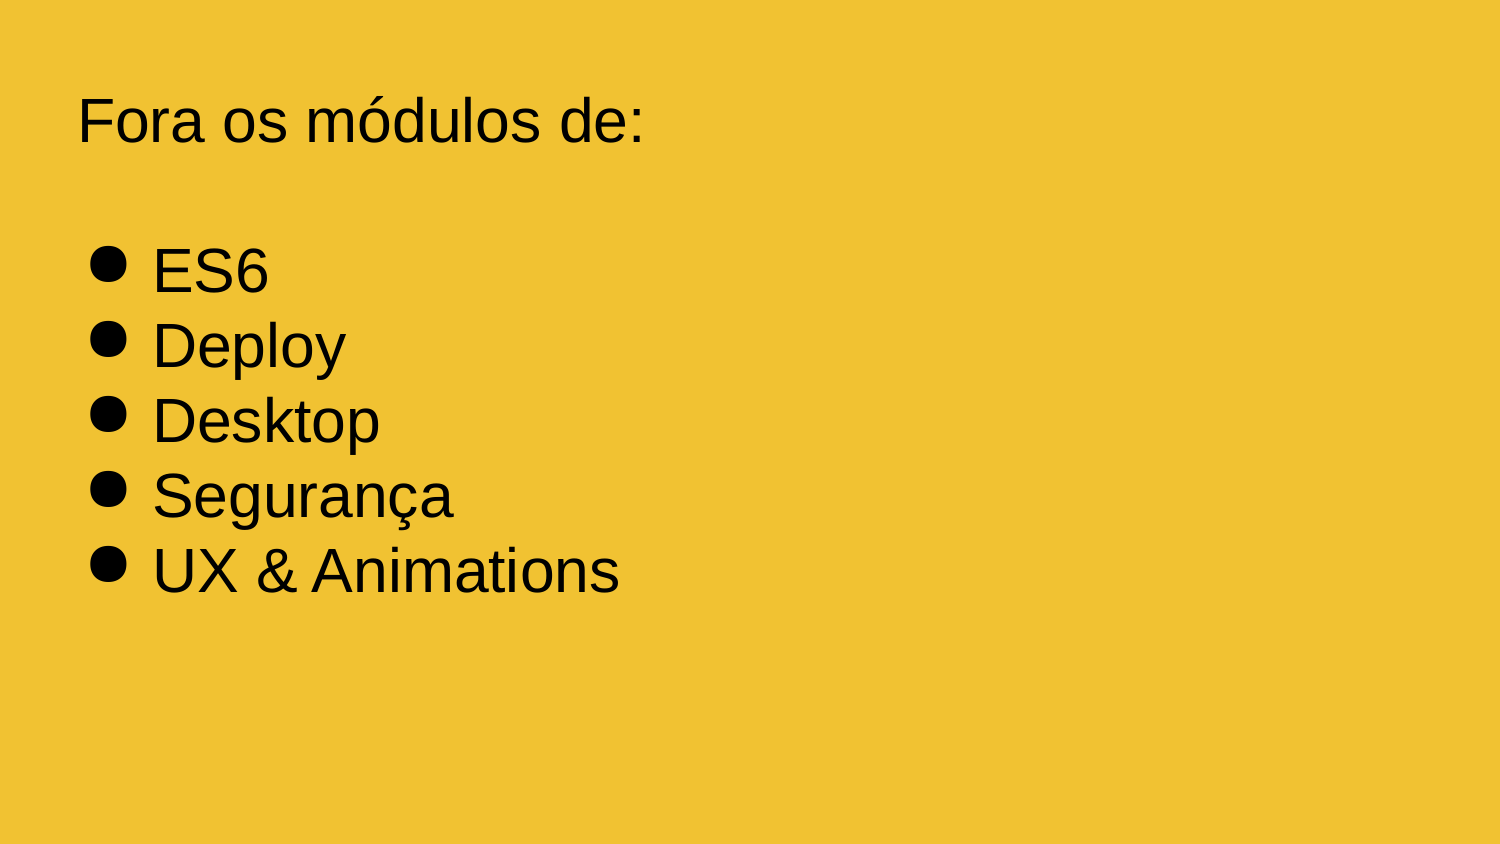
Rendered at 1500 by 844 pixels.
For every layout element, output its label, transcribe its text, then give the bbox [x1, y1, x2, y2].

text_box Fora os módulos de: ES6 Deploy Desktop Segurança UX & Animations [62, 65, 1424, 769]
